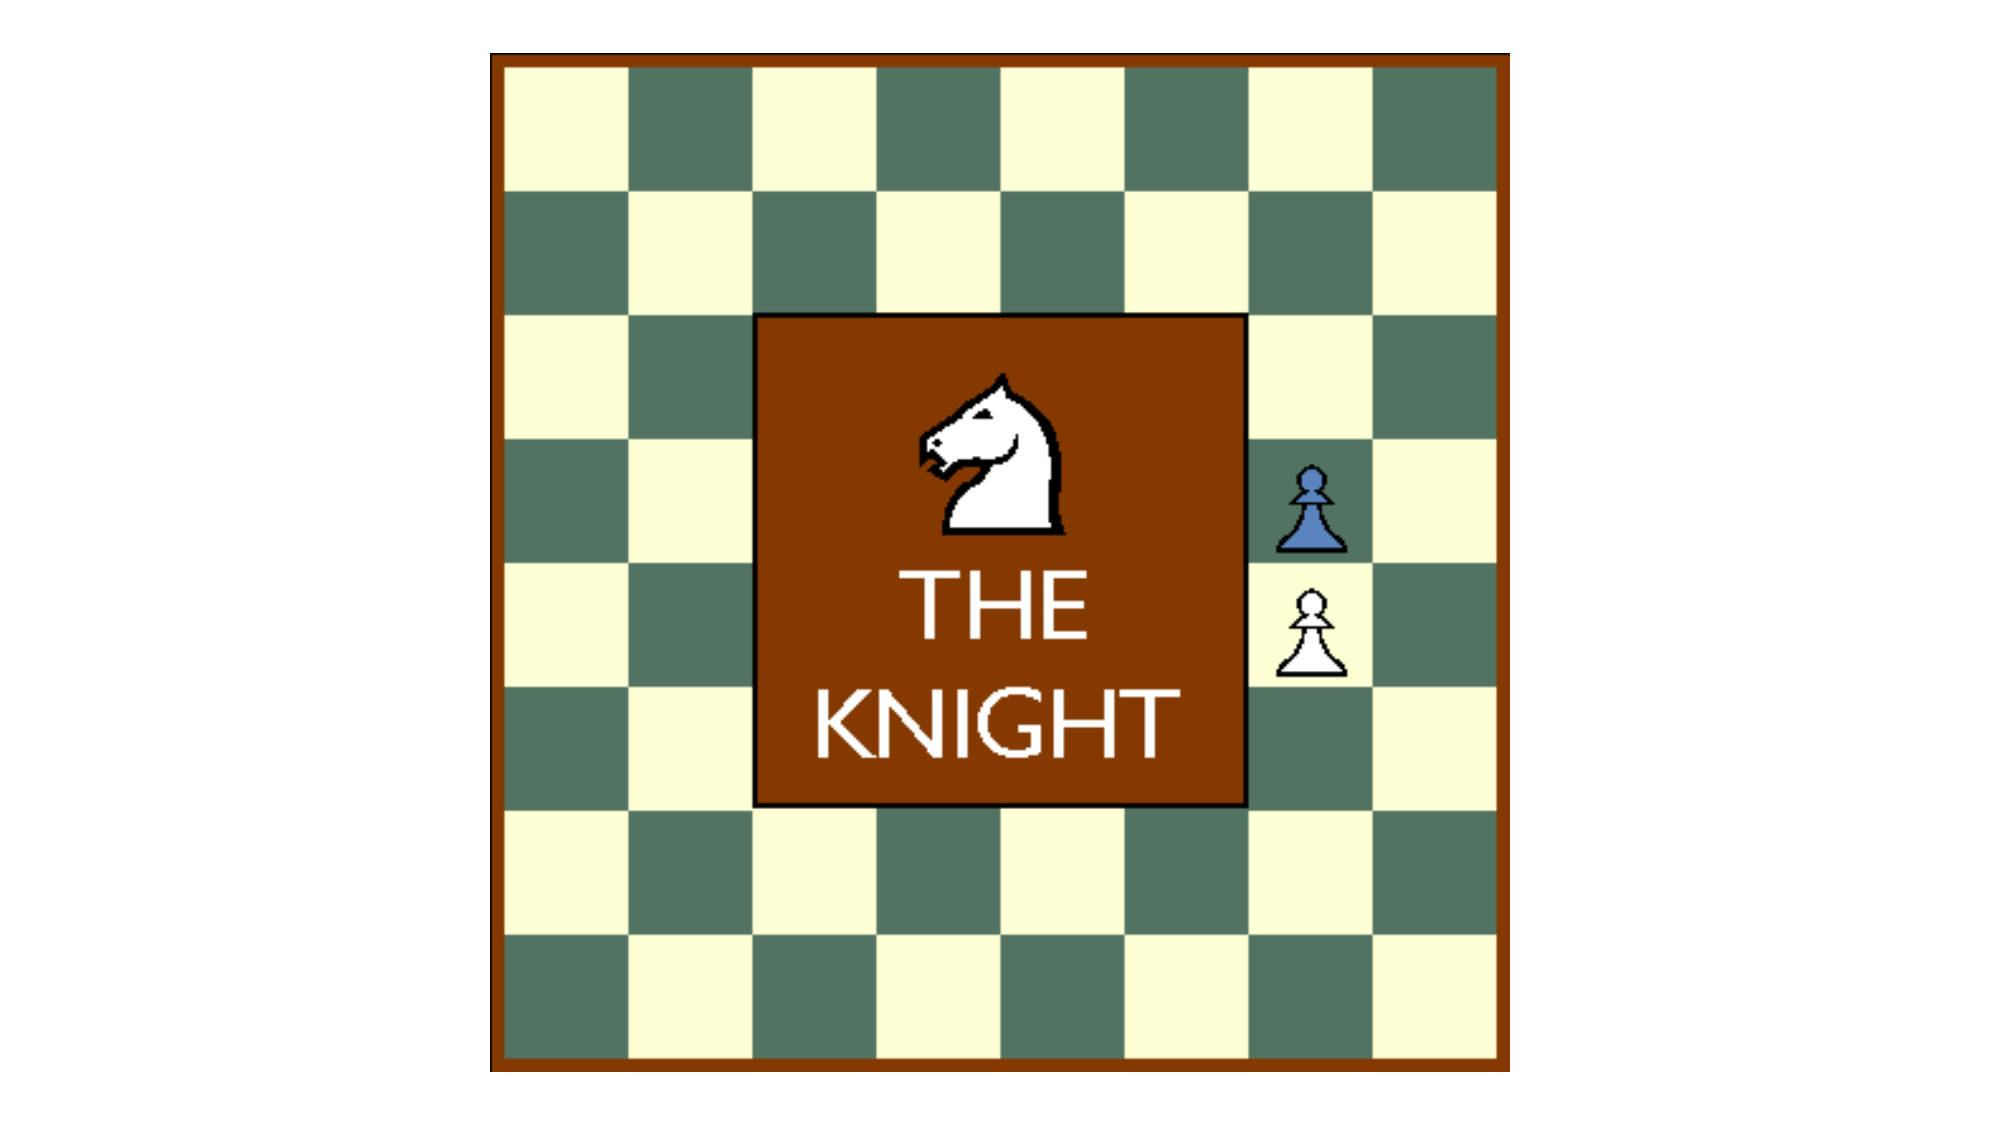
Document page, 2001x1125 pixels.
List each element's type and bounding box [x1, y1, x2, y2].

picture [490, 53, 1510, 1072]
